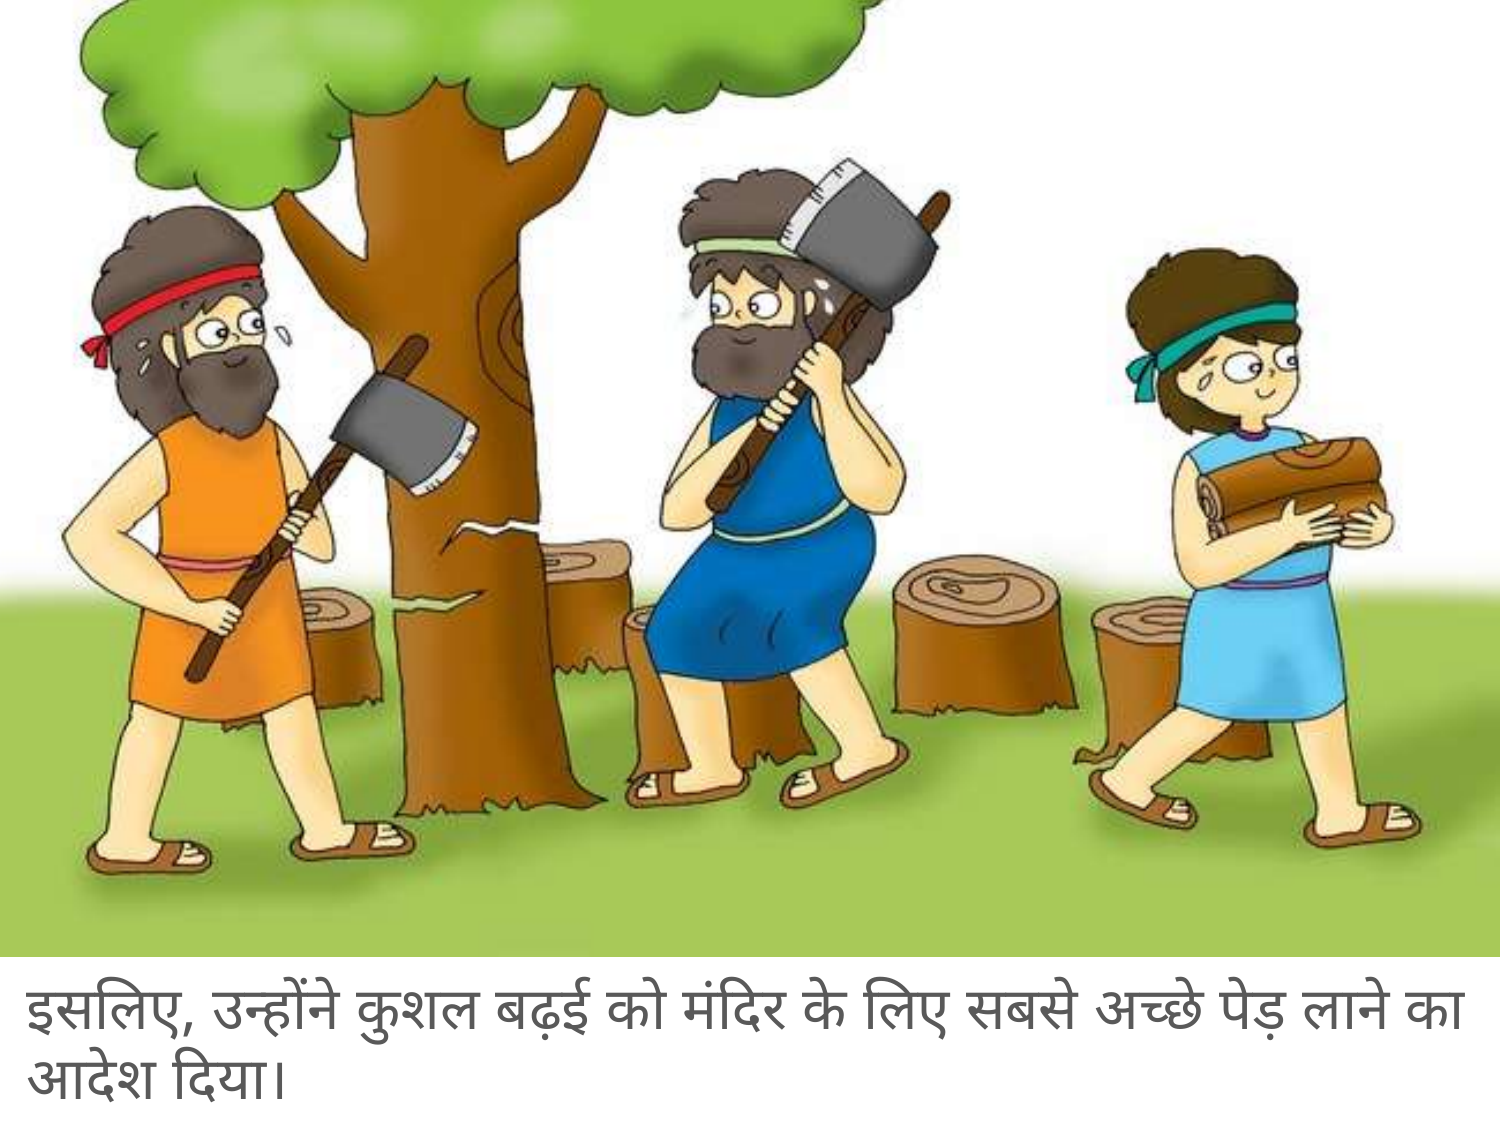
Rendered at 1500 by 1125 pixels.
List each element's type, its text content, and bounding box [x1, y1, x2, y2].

text_box इसलिए, उन्होंने कुशल बढ़ई को मंदिर के लिए सबसे अच्छे पेड़ लाने का आदेश दिया। [11, 965, 1483, 1119]
picture [0, 0, 1500, 957]
